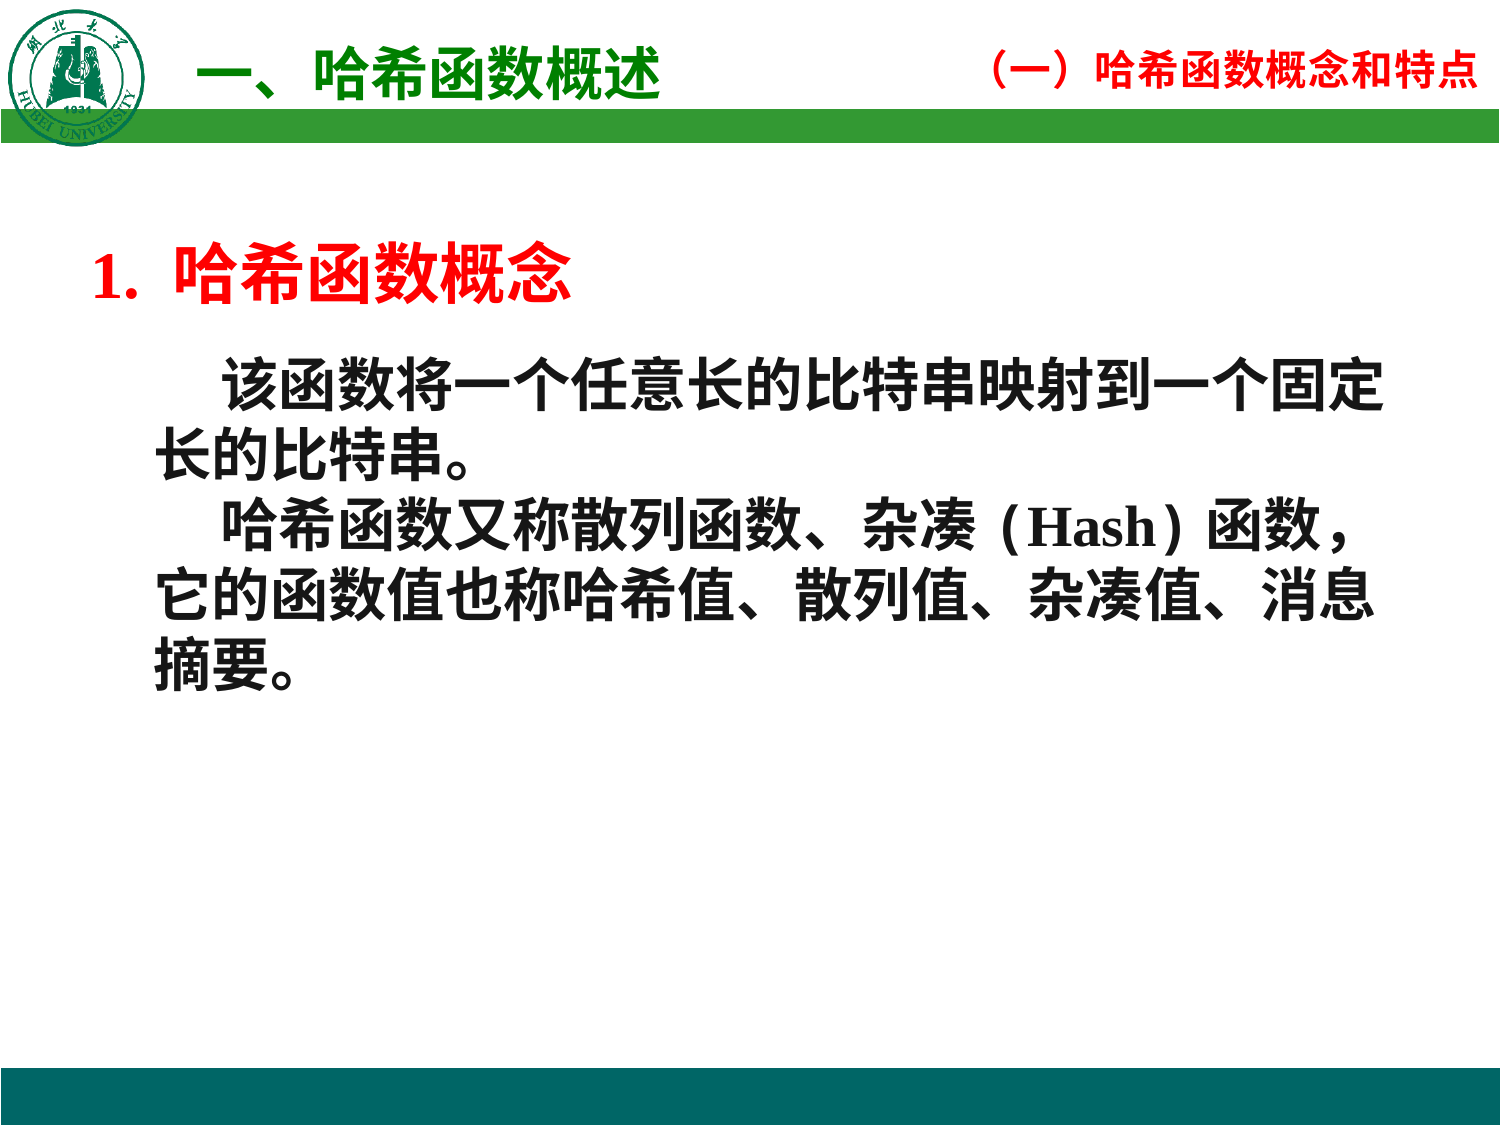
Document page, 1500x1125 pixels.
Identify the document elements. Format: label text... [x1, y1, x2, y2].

list 1. 哈希函数概念 [74, 208, 1426, 1000]
picture [0, 1067, 1500, 1125]
text_box 该函数将一个任意长的比特串映射到一个固定长的比特串。 哈希函数又称散列函数、杂凑(Hash)函数，它的函数值也称哈希值、散列值、杂凑值、消息摘要。 [139, 341, 1425, 706]
picture [0, 0, 167, 175]
